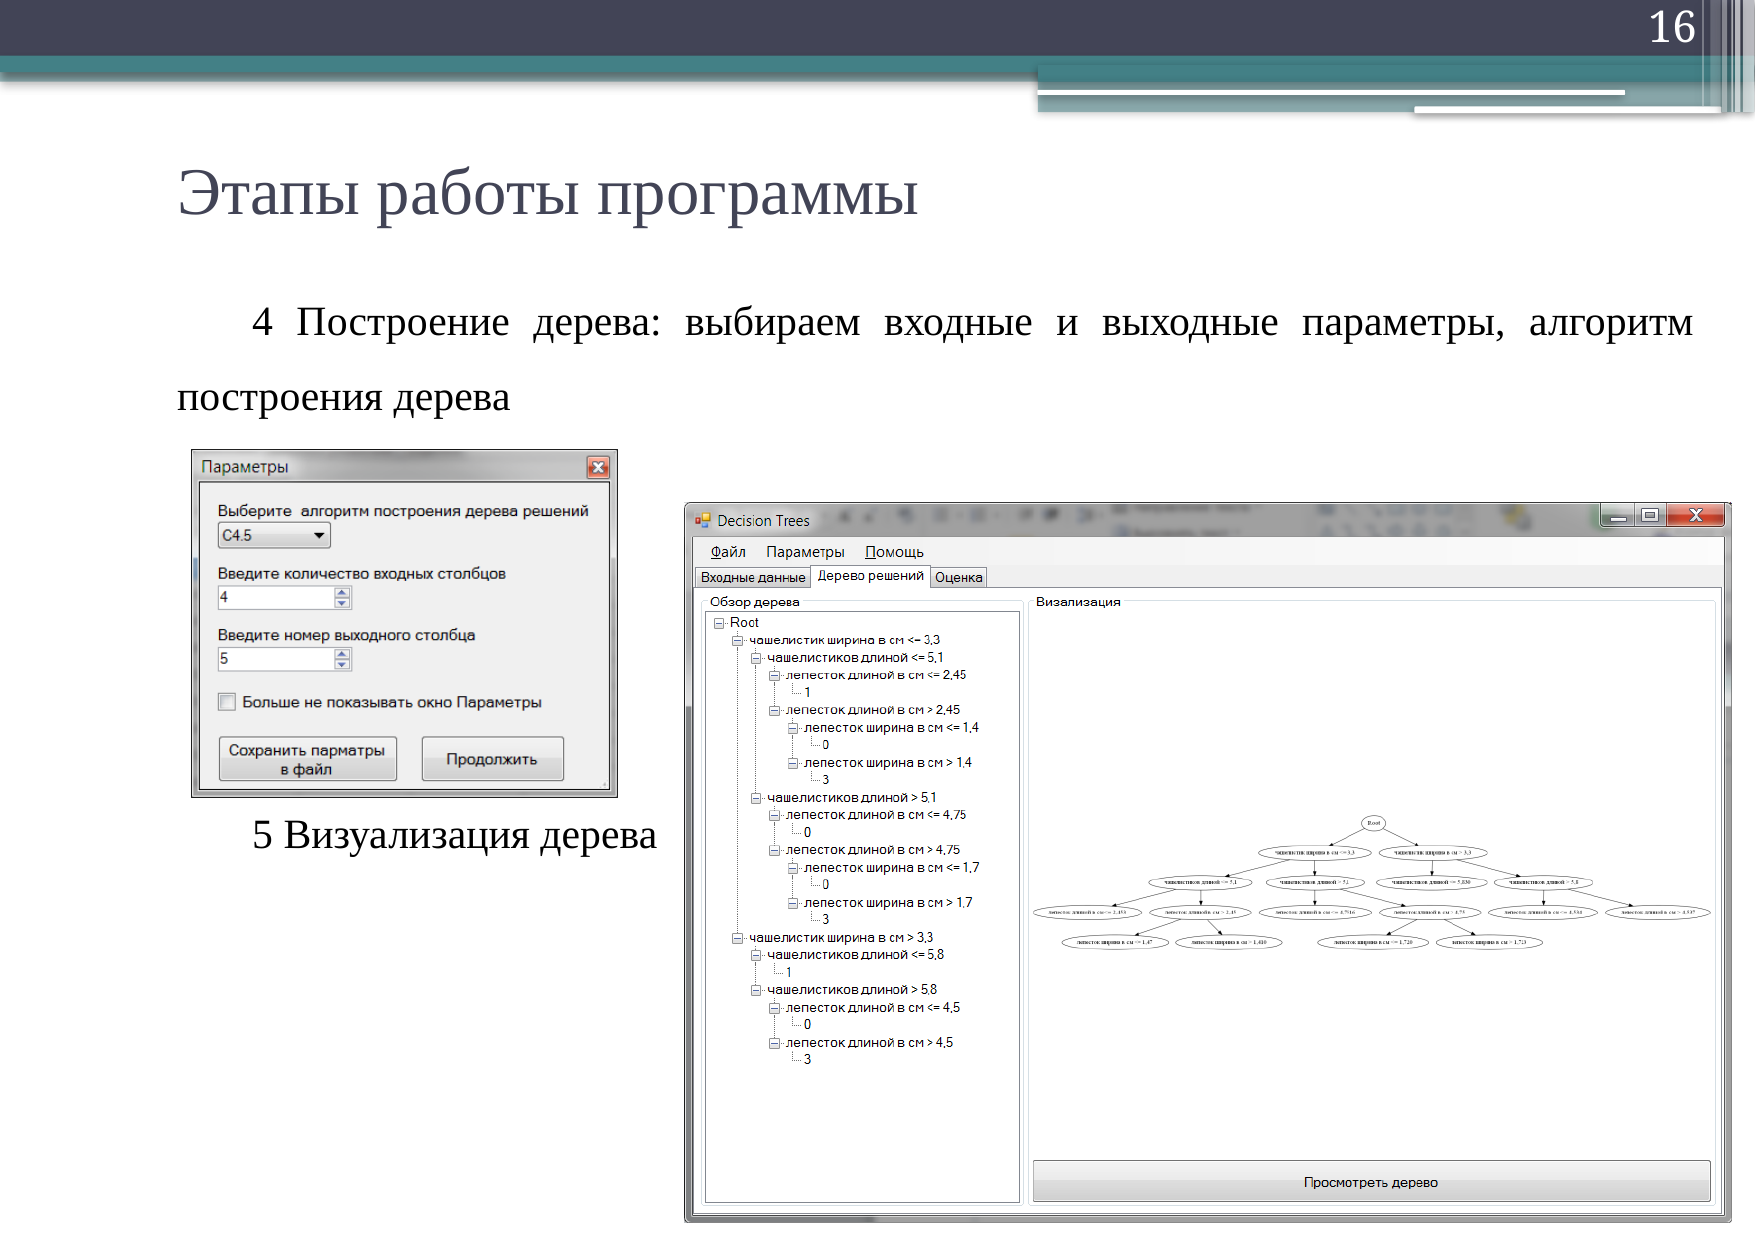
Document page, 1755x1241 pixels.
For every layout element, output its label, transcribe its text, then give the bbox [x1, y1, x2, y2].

title Этапы работы программы [177, 118, 1695, 178]
picture [684, 501, 1732, 1223]
list 4 Построение дерева: выбираем входные и выходные параметры, алгоритм построения дерева 5 Визуализация дерева [177, 206, 1695, 1093]
slide_number 16 [1568, 0, 1715, 67]
picture [191, 448, 618, 798]
